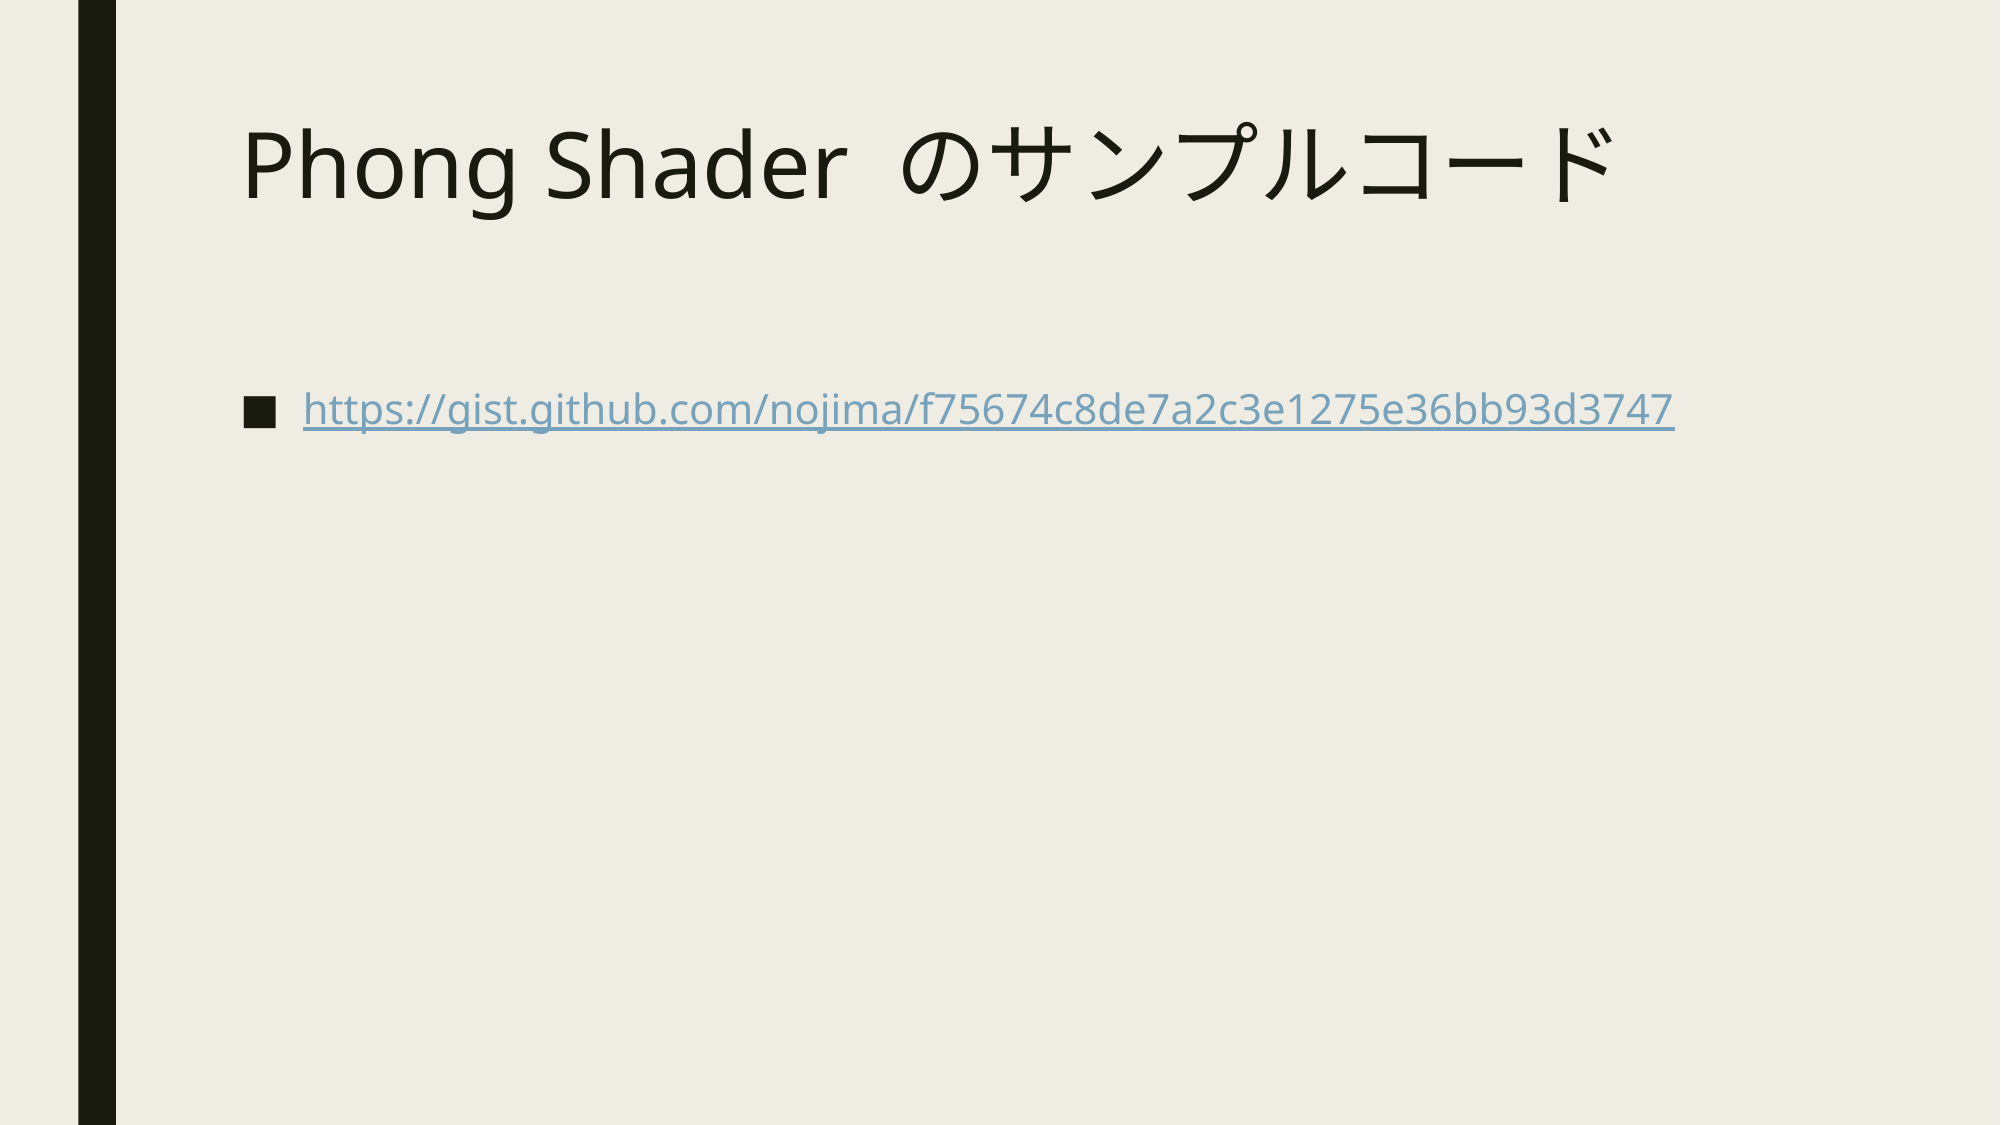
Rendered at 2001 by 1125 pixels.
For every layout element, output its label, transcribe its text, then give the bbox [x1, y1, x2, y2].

title Phong Shader のサンプルコード [225, 112, 1800, 357]
list https://gist.github.com/nojima/f75674c8de7a2c3e1275e36bb93d3747 [225, 375, 1800, 963]
